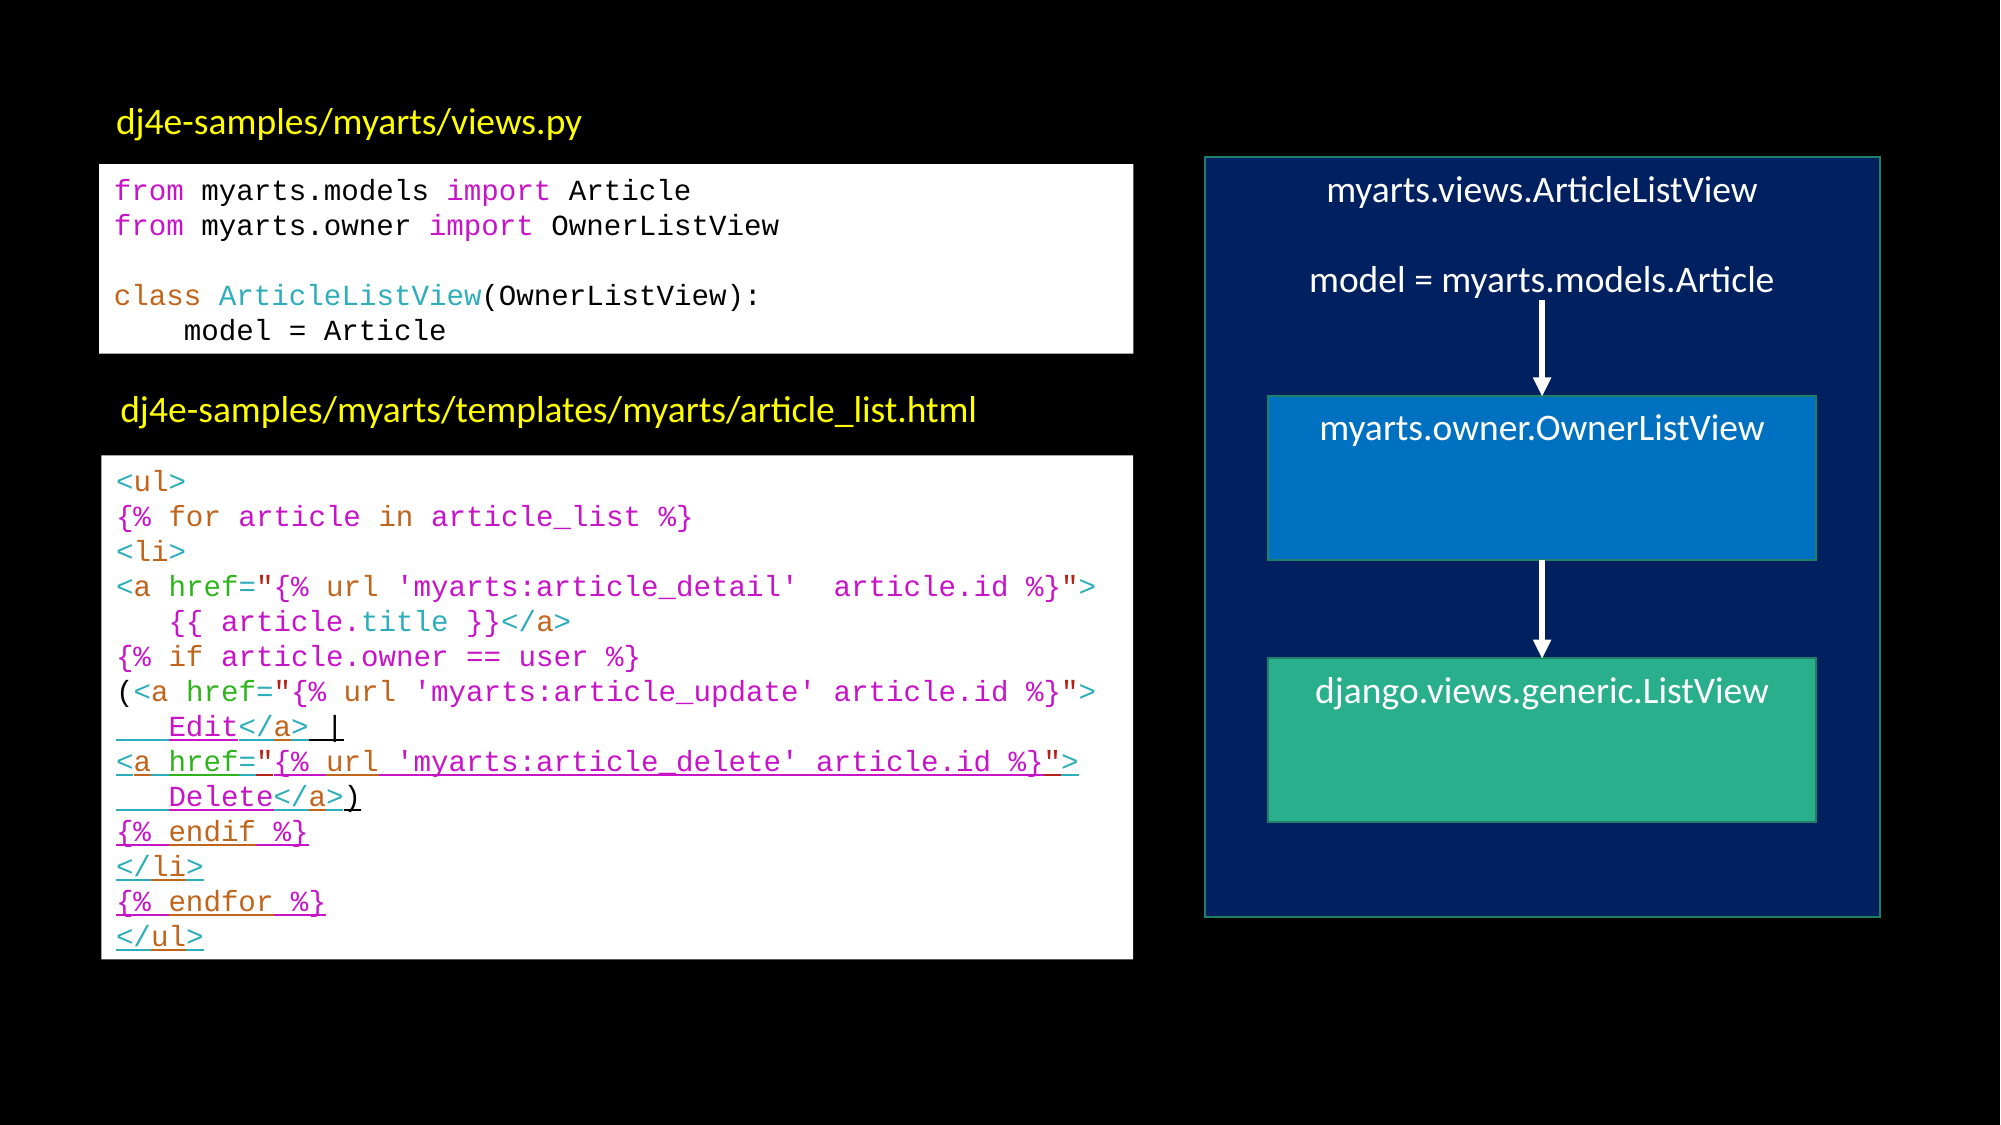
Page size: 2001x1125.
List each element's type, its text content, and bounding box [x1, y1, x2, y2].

text_box django.views.generic.ListView [1267, 657, 1817, 823]
text_box from myarts.models import Article from myarts.owner import OwnerListView class ArticleListView(OwnerListView): model = Article [99, 164, 1134, 354]
text_box myarts.owner.OwnerListView [1267, 395, 1817, 561]
text_box dj4e-samples/myarts/views.py [101, 89, 598, 150]
text_box <ul> {% for article in article_list %} <li> <a href="{% url 'myarts:article_detail' article.id %}"> {{ article.title }}</a> {% if article.owner == user %} (<a href="{% url 'myarts:article_update' article.id %}"> Edit</a> | <a href="{% url 'myarts:article_delete' article.id %}"> Delete</a>) {% endif %} </li> {% endfor %} </ul> [101, 455, 1134, 960]
text_box myarts.views.ArticleListView model = myarts.models.Article [1204, 156, 1881, 918]
text_box dj4e-samples/myarts/templates/myarts/article_list.html [105, 377, 993, 437]
